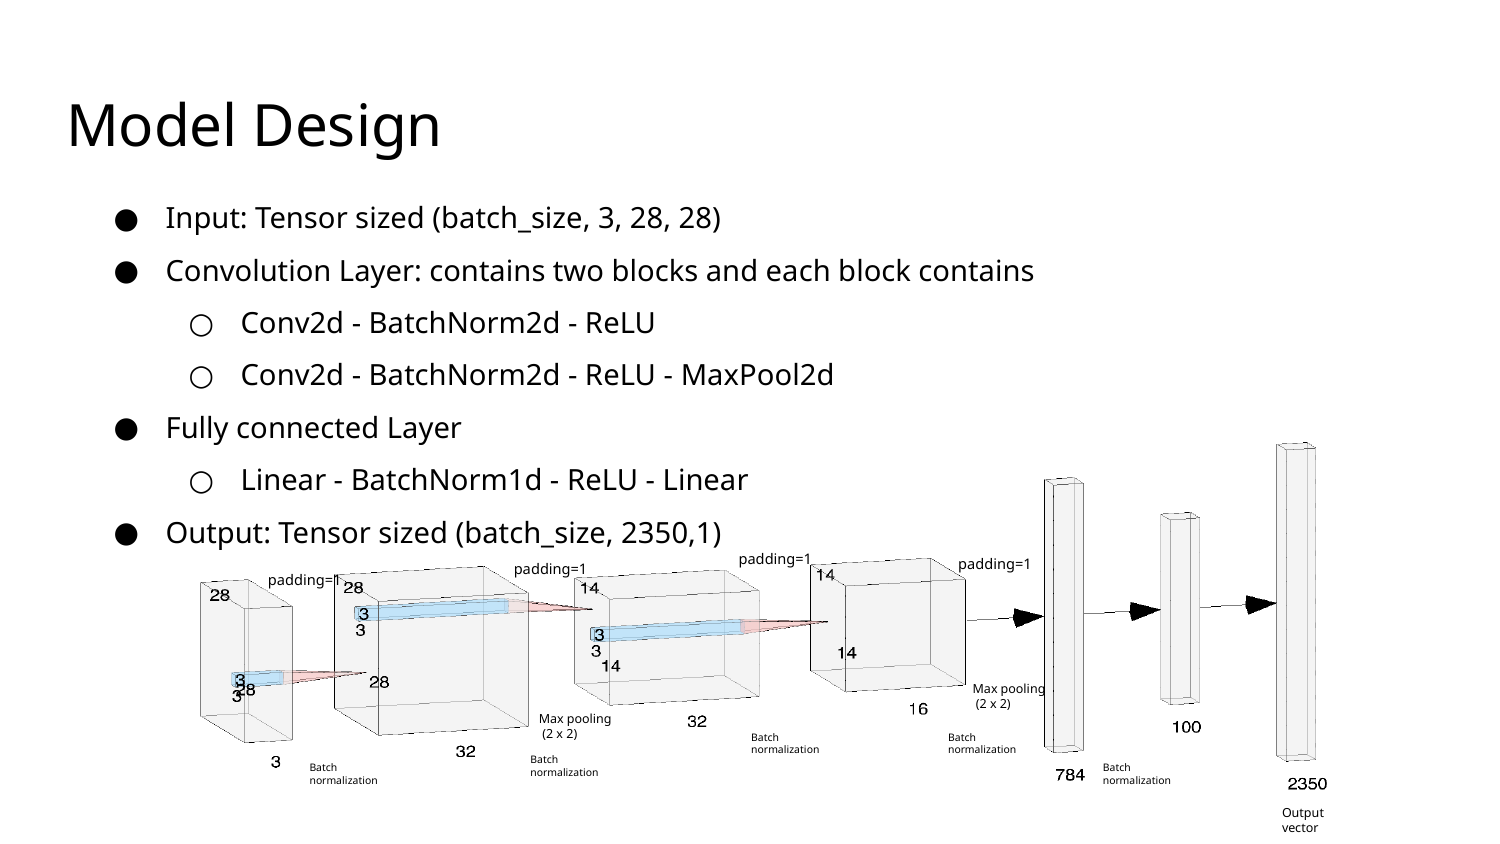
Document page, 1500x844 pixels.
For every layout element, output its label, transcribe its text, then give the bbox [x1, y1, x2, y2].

text_box Input: Tensor sized (batch_size, 3, 28, 28) Convolution Layer: contains two blocks and each block contains Conv2d - BatchNorm2d - ReLU Conv2d - BatchNorm2d - ReLU - MaxPool2d Fully connected Layer Linear - BatchNorm1d - ReLU - Linear Output: Tensor sized (batch_size, 2350,1) [75, 166, 1117, 433]
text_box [122, 421, 1377, 840]
title Model Design [51, 72, 1449, 167]
